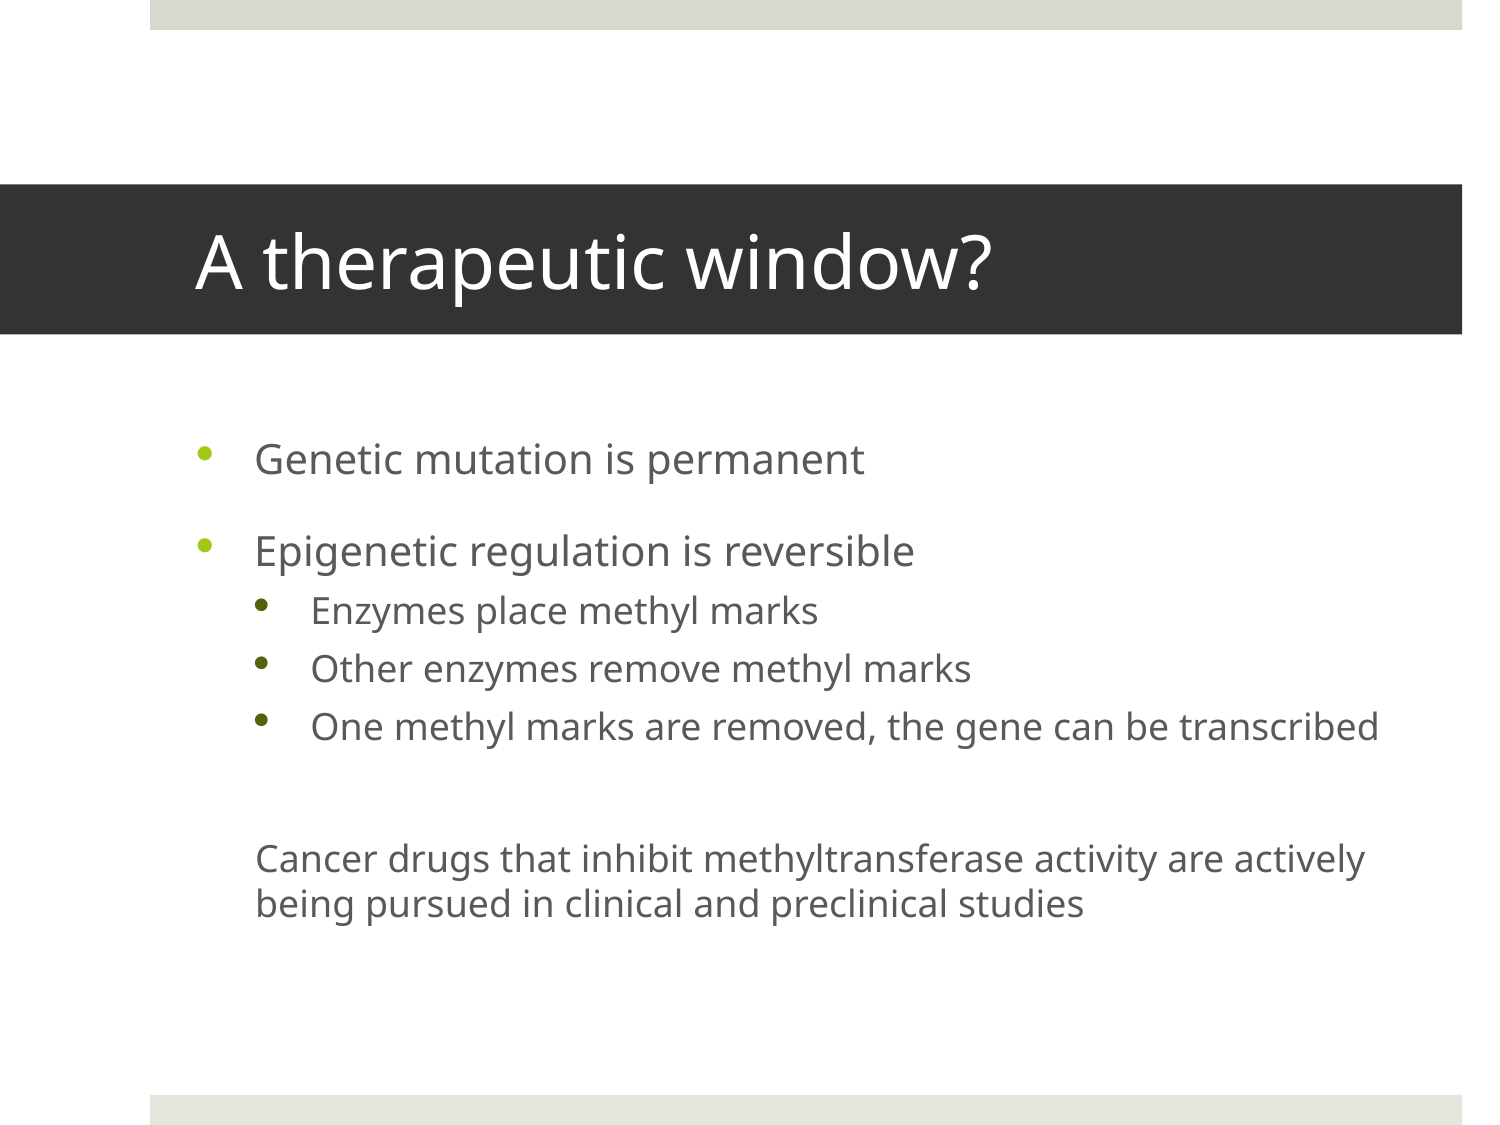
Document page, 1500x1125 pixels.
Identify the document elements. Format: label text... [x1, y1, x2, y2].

list Genetic mutation is permanent Epigenetic regulation is reversible Enzymes place methyl marks Other enzymes remove methyl marks One methyl marks are removed, the gene can be transcribed Cancer drugs that inhibit methyltransferase activity are actively being pursued in clinical and preclinical studies [182, 425, 1432, 1028]
title A therapeutic window? [0, 184, 1463, 335]
